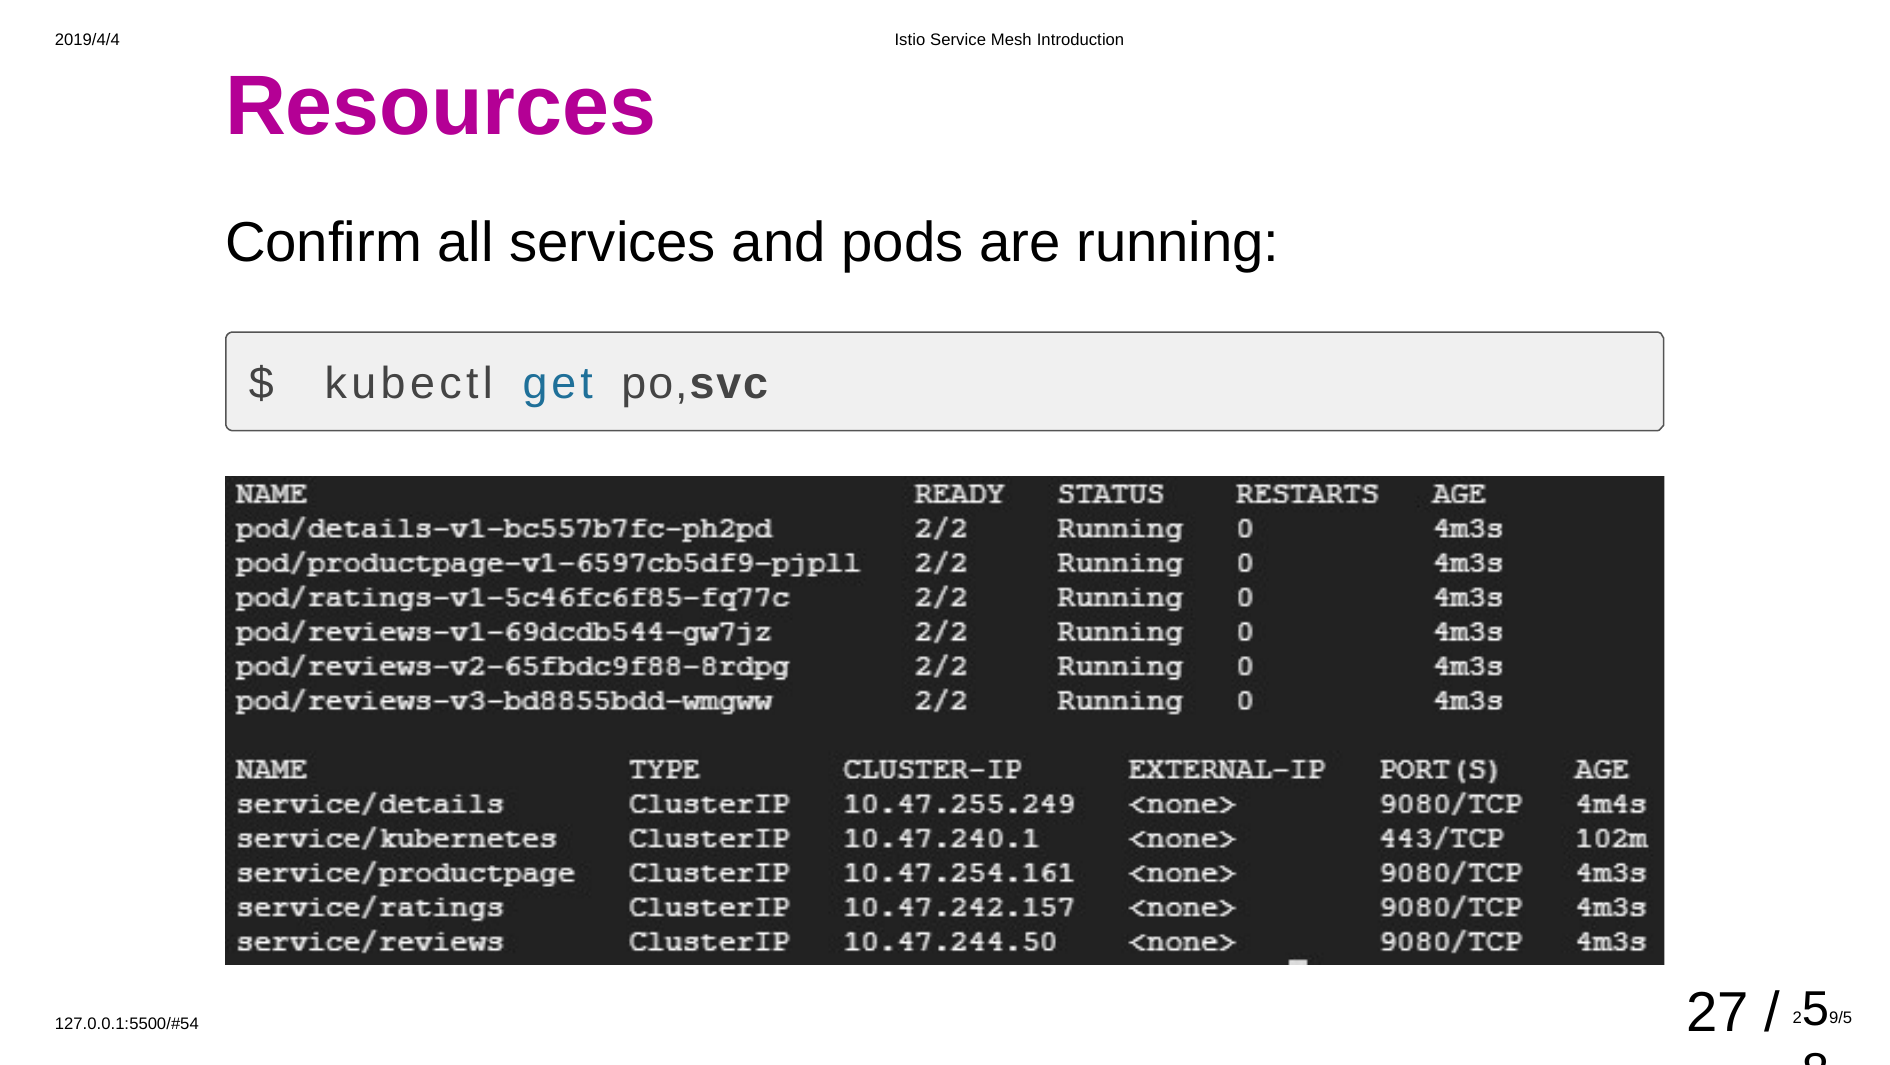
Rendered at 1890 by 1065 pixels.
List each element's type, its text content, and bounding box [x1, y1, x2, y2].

text_box Confirm all services and pods are running: $ kubectl get po,svc [222, 202, 1282, 331]
text_box 2019/4/4 [53, 27, 123, 50]
title Resources [222, 47, 659, 202]
text_box [225, 476, 1665, 965]
text_box Istio Service Mesh Introduction [892, 27, 1125, 50]
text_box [224, 331, 1665, 432]
text_box 259/588 [1790, 978, 1861, 1065]
slide_number 27 / [1680, 978, 1783, 1065]
footer 127.0.0.1:5500/#54 [53, 1011, 201, 1065]
